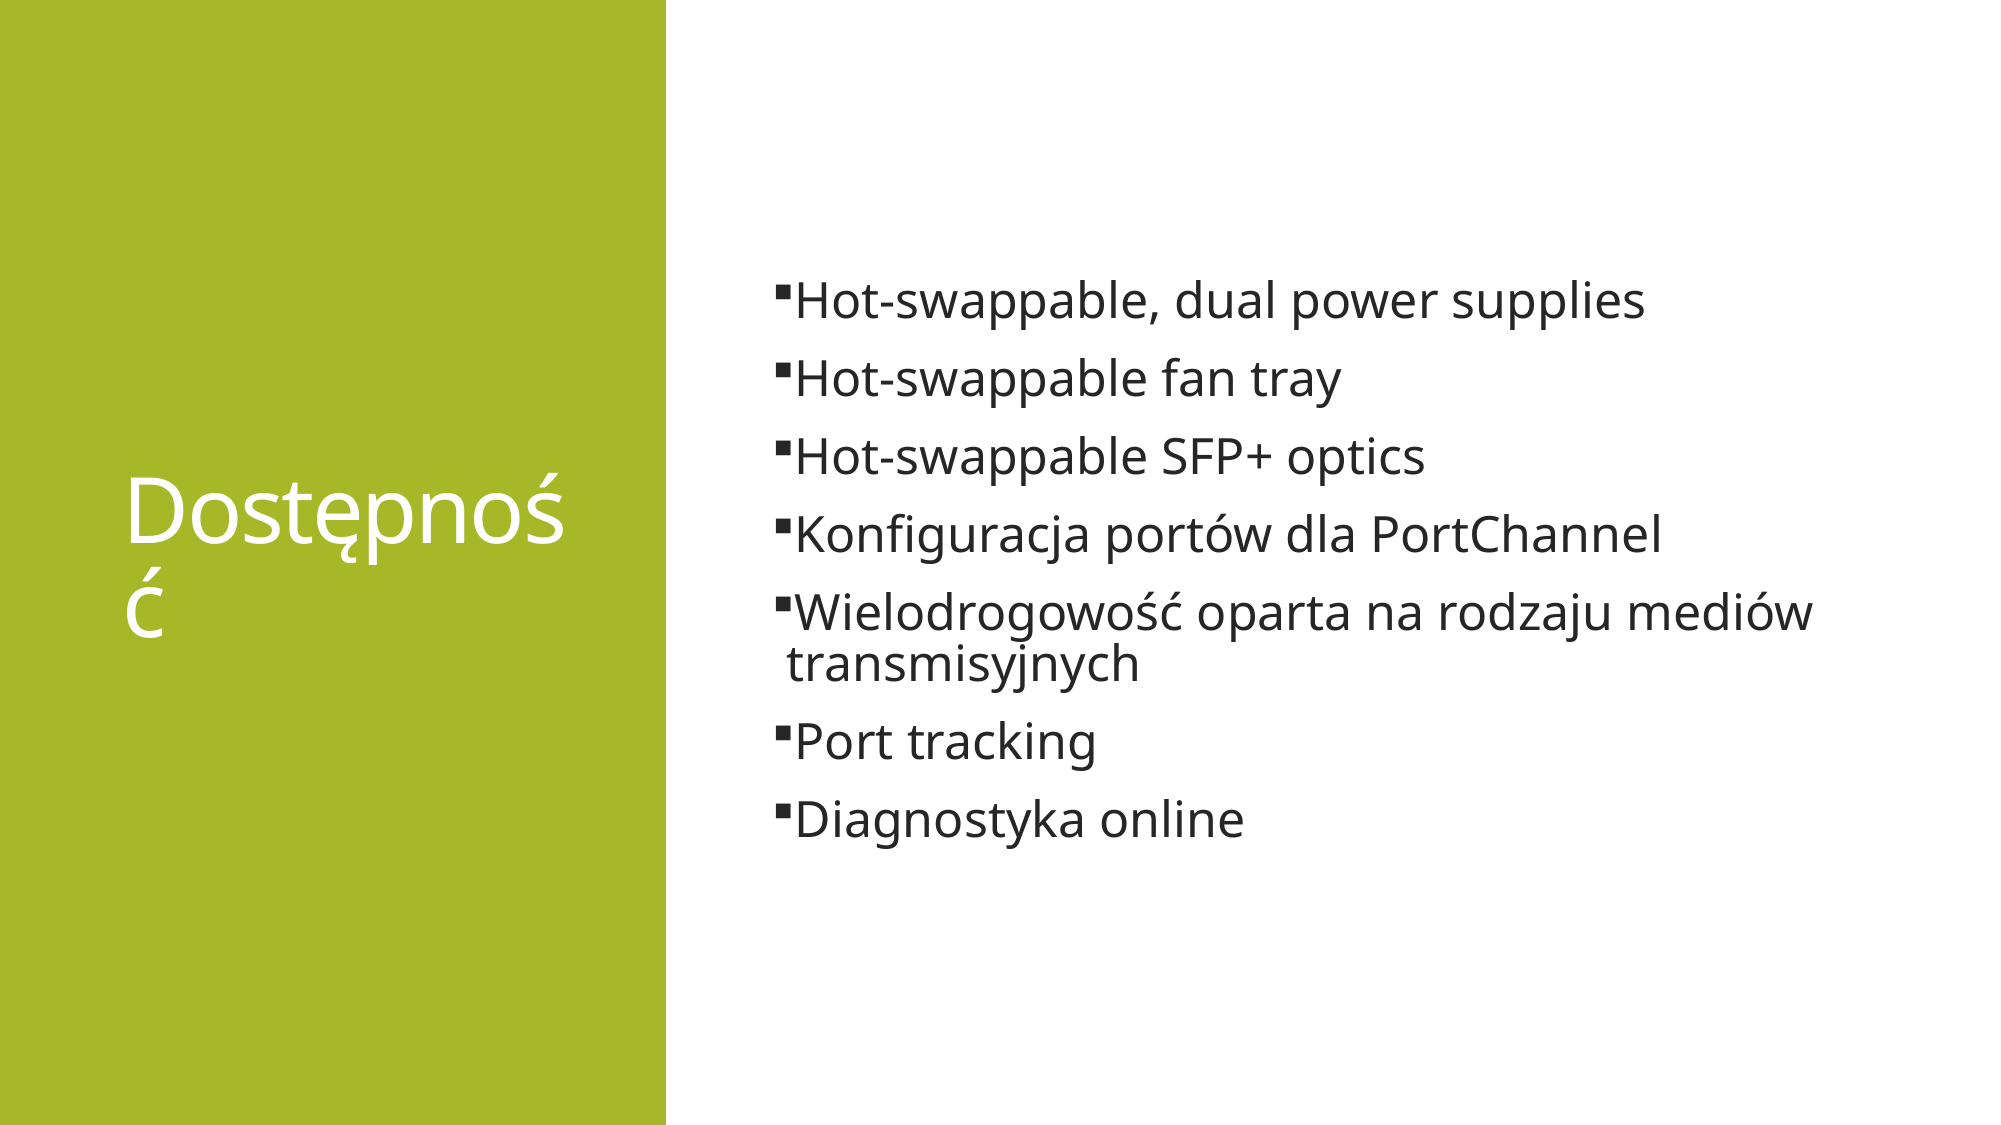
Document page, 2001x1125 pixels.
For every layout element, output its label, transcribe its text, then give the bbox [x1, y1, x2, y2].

text_box [0, 0, 667, 1125]
list Hot-swappable, dual power supplies Hot-swappable fan tray Hot-swappable SFP+ optics Konfiguracja portów dla PortChannel Wielodrogowość oparta na rodzaju mediów transmisyjnych Port tracking Diagnostyka online [756, 153, 1876, 972]
title Dostępność [107, 153, 598, 972]
